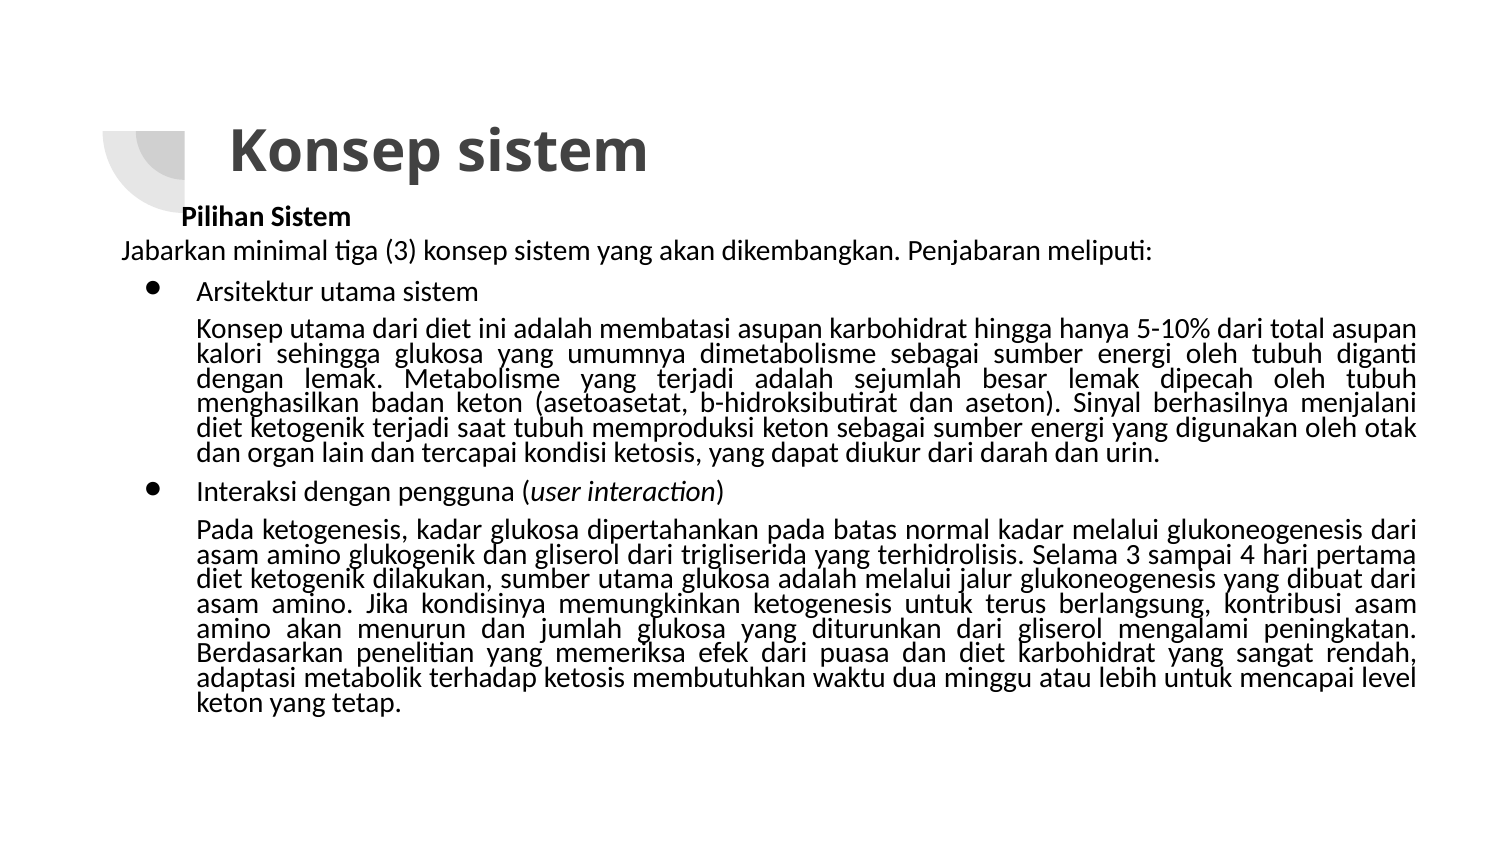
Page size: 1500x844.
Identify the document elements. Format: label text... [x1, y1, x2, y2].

title Konsep sistem [213, 98, 1368, 188]
list Pilihan Sistem Jabarkan minimal tiga (3) konsep sistem yang akan dikembangkan. Penjabaran meliputi: Arsitektur utama sistem Konsep utama dari diet ini adalah membatasi asupan karbohidrat hingga hanya 5-10% dari total asupan kalori sehingga glukosa yang umumnya dimetabolisme sebagai sumber energi oleh tubuh diganti dengan lemak. Metabolisme yang terjadi adalah sejumlah besar lemak dipecah oleh tubuh menghasilkan badan keton (asetoasetat, b-hidroksibutirat dan aseton). Sinyal berhasilnya menjalani diet ketogenik terjadi saat tubuh memproduksi keton sebagai sumber energi yang digunakan oleh otak dan organ lain dan tercapai kondisi ketosis, yang dapat diukur dari darah dan urin. Interaksi dengan pengguna (user interaction) Pada ketogenesis, kadar glukosa dipertahankan pada batas normal kadar melalui glukoneogenesis dari asam amino glukogenik dan gliserol dari trigliserida yang terhidrolisis. Selama 3 sampai 4 hari pertama diet ketogenik dilakukan, sumber utama glukosa adalah melalui jalur glukoneogenesis yang dibuat dari asam amino. Jika kondisinya memungkinkan ketogenesis untuk terus berlangsung, kontribusi asam amino akan menurun dan jumlah glukosa yang diturunkan dari gliserol mengalami peningkatan. Berdasarkan penelitian yang memeriksa efek dari puasa dan diet karbohidrat yang sangat rendah, adaptasi metabolik terhadap ketosis membutuhkan waktu dua minggu atau lebih untuk mencapai level keton yang tetap. [106, 188, 1434, 744]
